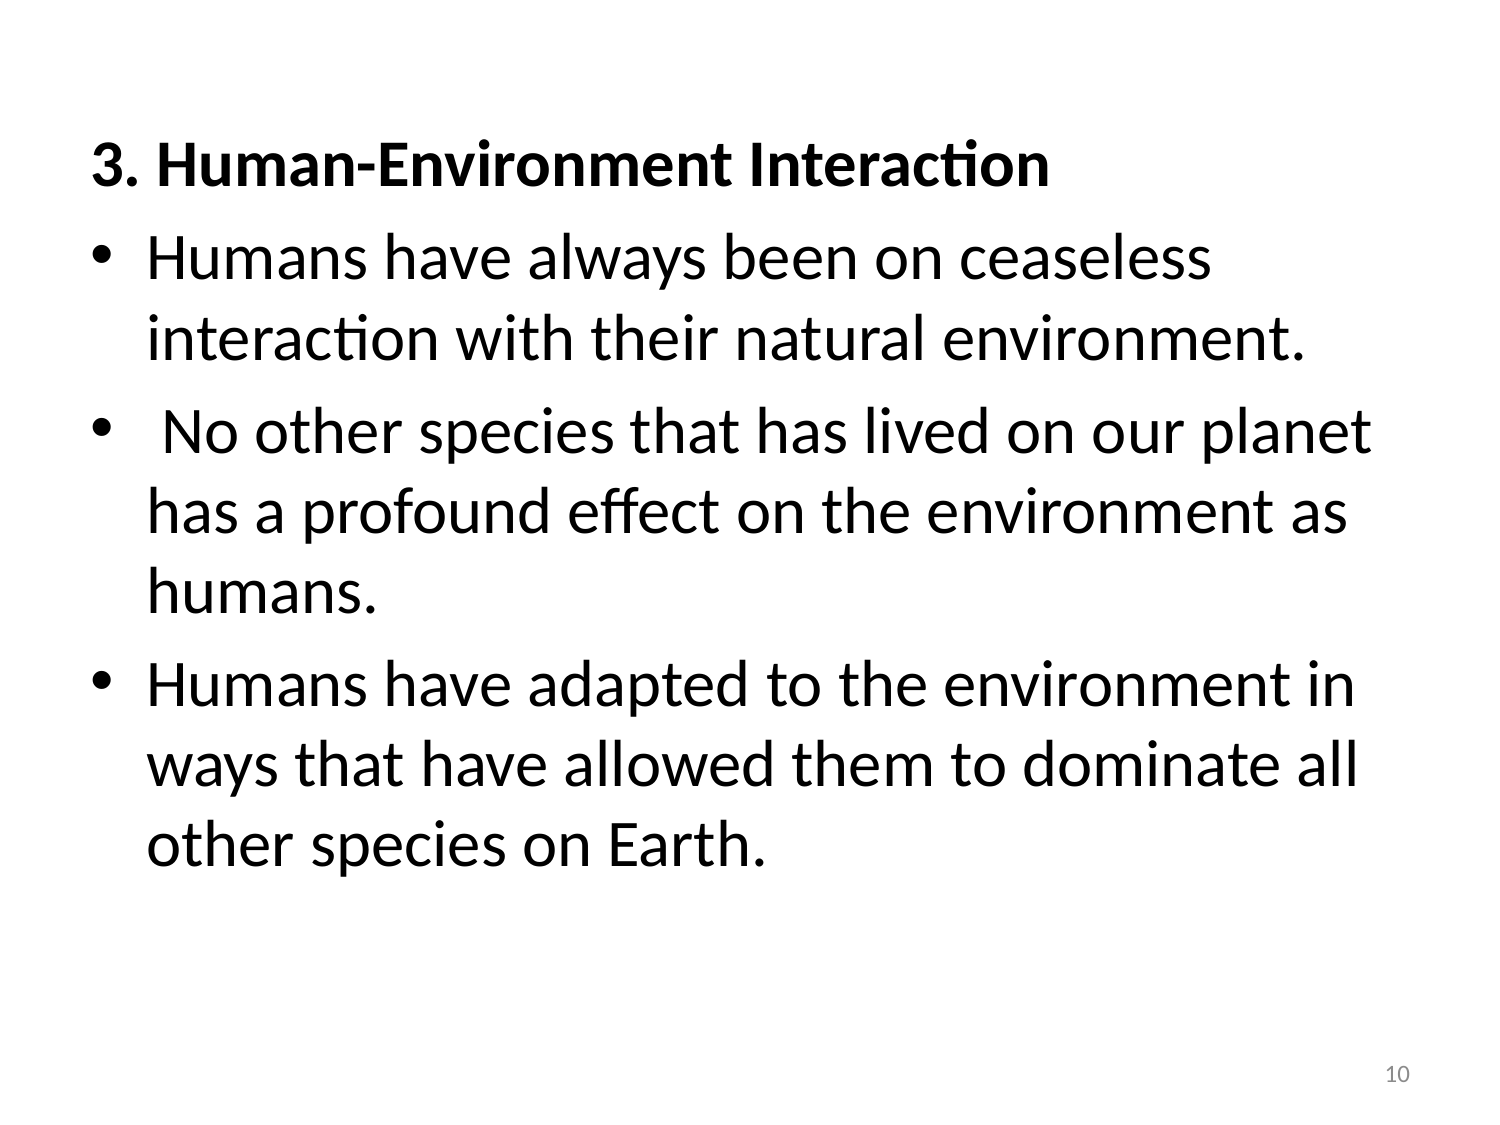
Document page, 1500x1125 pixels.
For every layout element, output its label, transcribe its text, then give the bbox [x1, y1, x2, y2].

slide_number 10 [1074, 1042, 1425, 1103]
list 3. Human-Environment Interaction Humans have always been on ceaseless interaction with their natural environment. No other species that has lived on our planet has a profound effect on the environment as humans. Humans have adapted to the environment in ways that have allowed them to dominate all other species on Earth. [75, 112, 1425, 1005]
